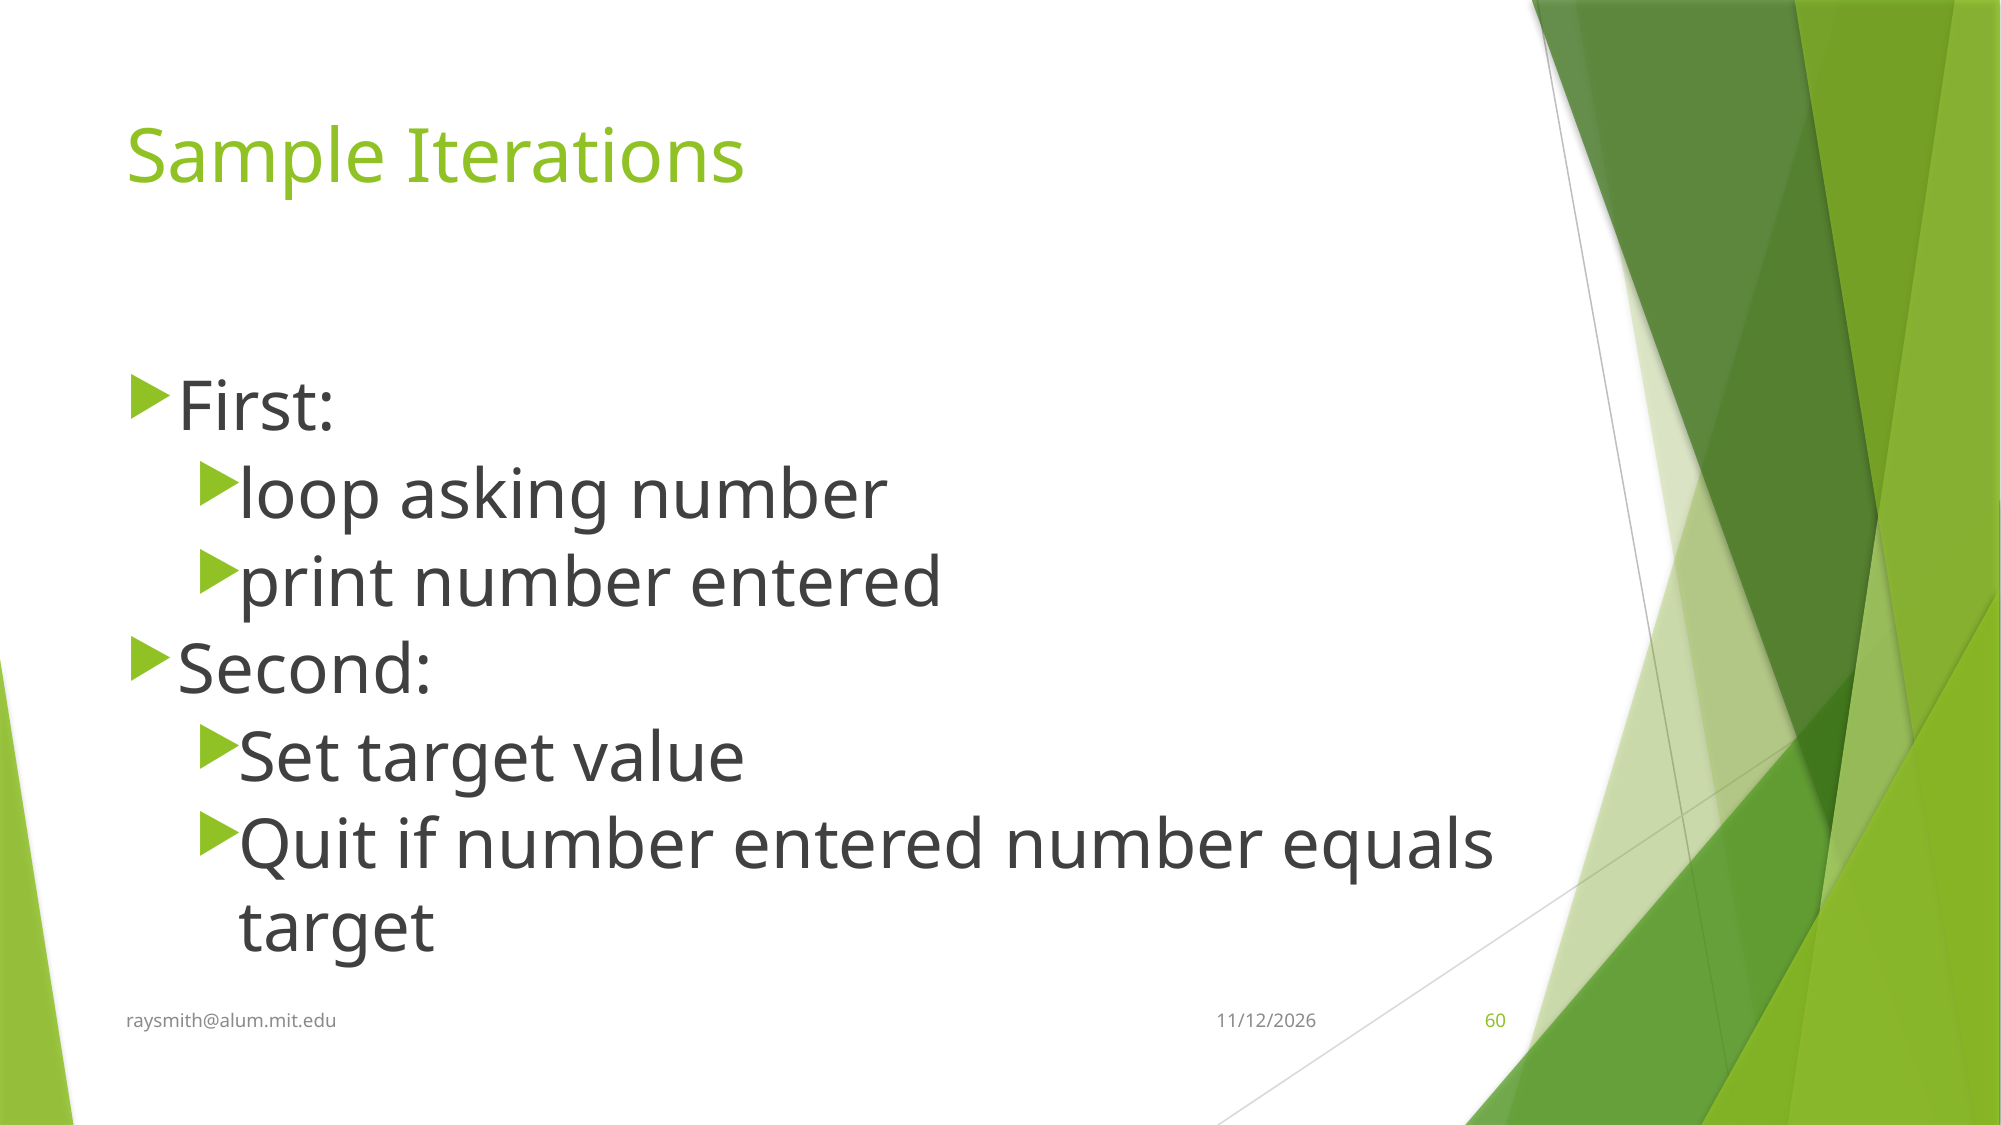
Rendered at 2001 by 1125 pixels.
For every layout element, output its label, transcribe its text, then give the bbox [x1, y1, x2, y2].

footer raysmith@alum.mit.edu [111, 991, 1145, 1051]
title Sample Iterations [111, 99, 1522, 317]
slide_number 60 [1409, 991, 1522, 1051]
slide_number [1181, 991, 1332, 1051]
list First: loop asking number print number entered Second: Set target value Quit if number entered number equals target [111, 354, 1522, 992]
